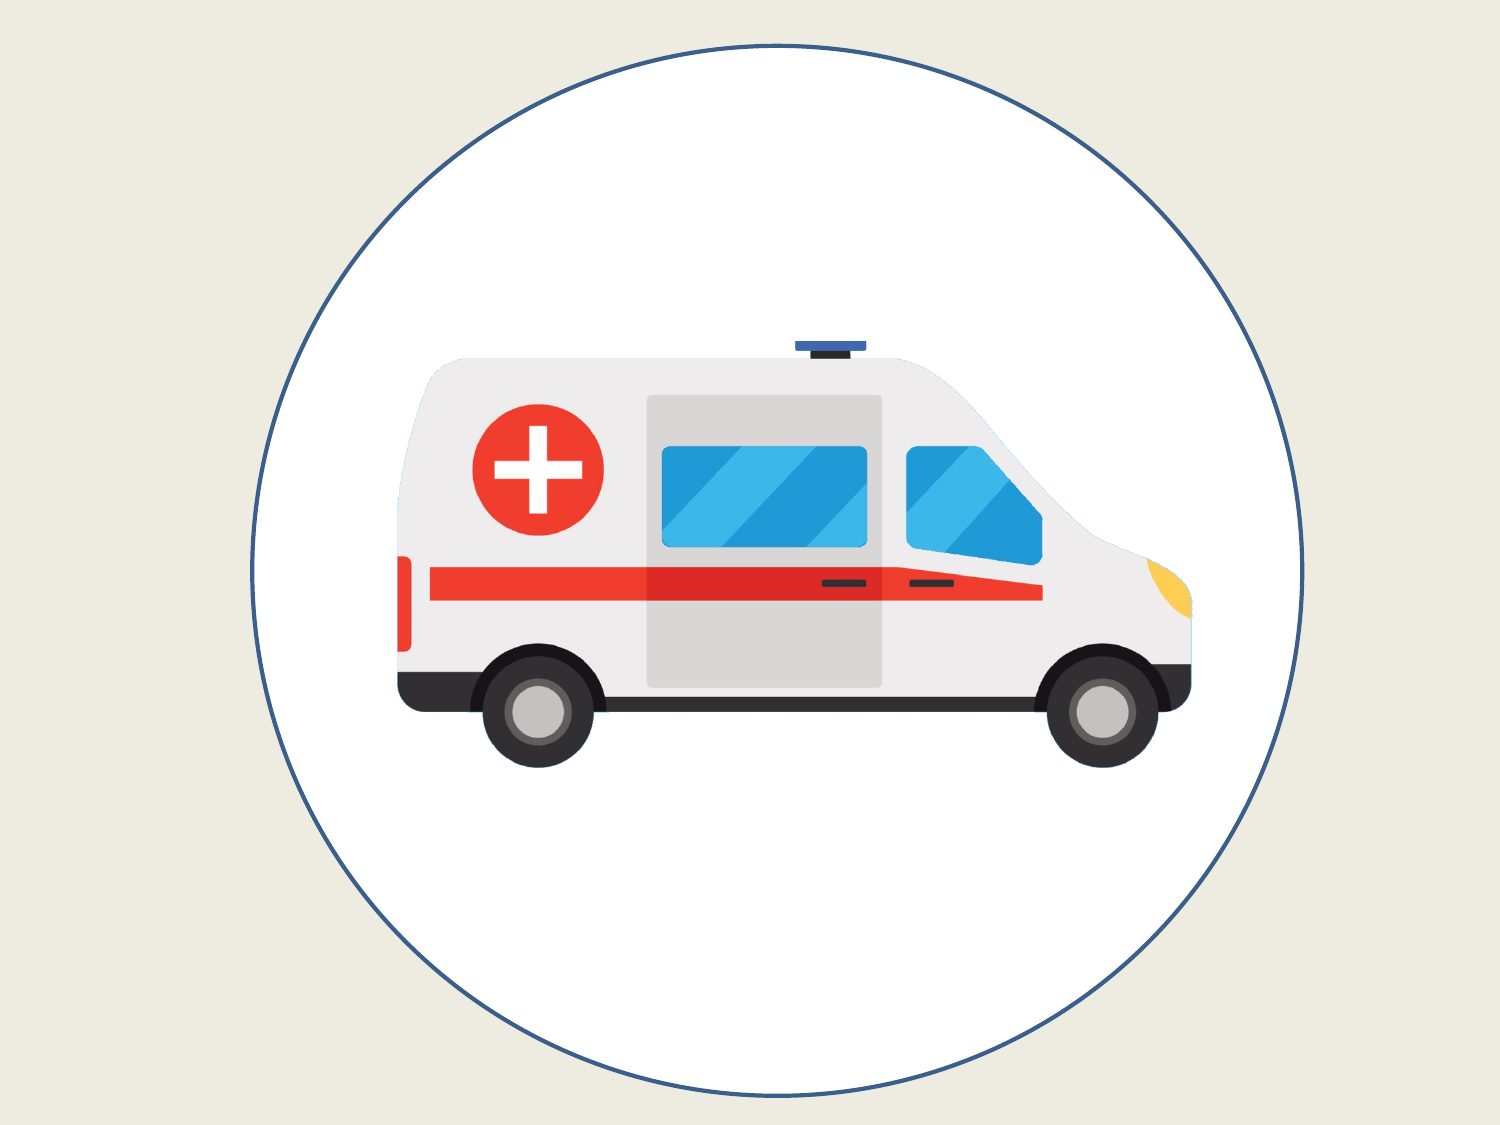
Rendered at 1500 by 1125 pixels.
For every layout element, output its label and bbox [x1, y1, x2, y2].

text_box [250, 43, 1305, 1098]
picture [387, 340, 1201, 792]
